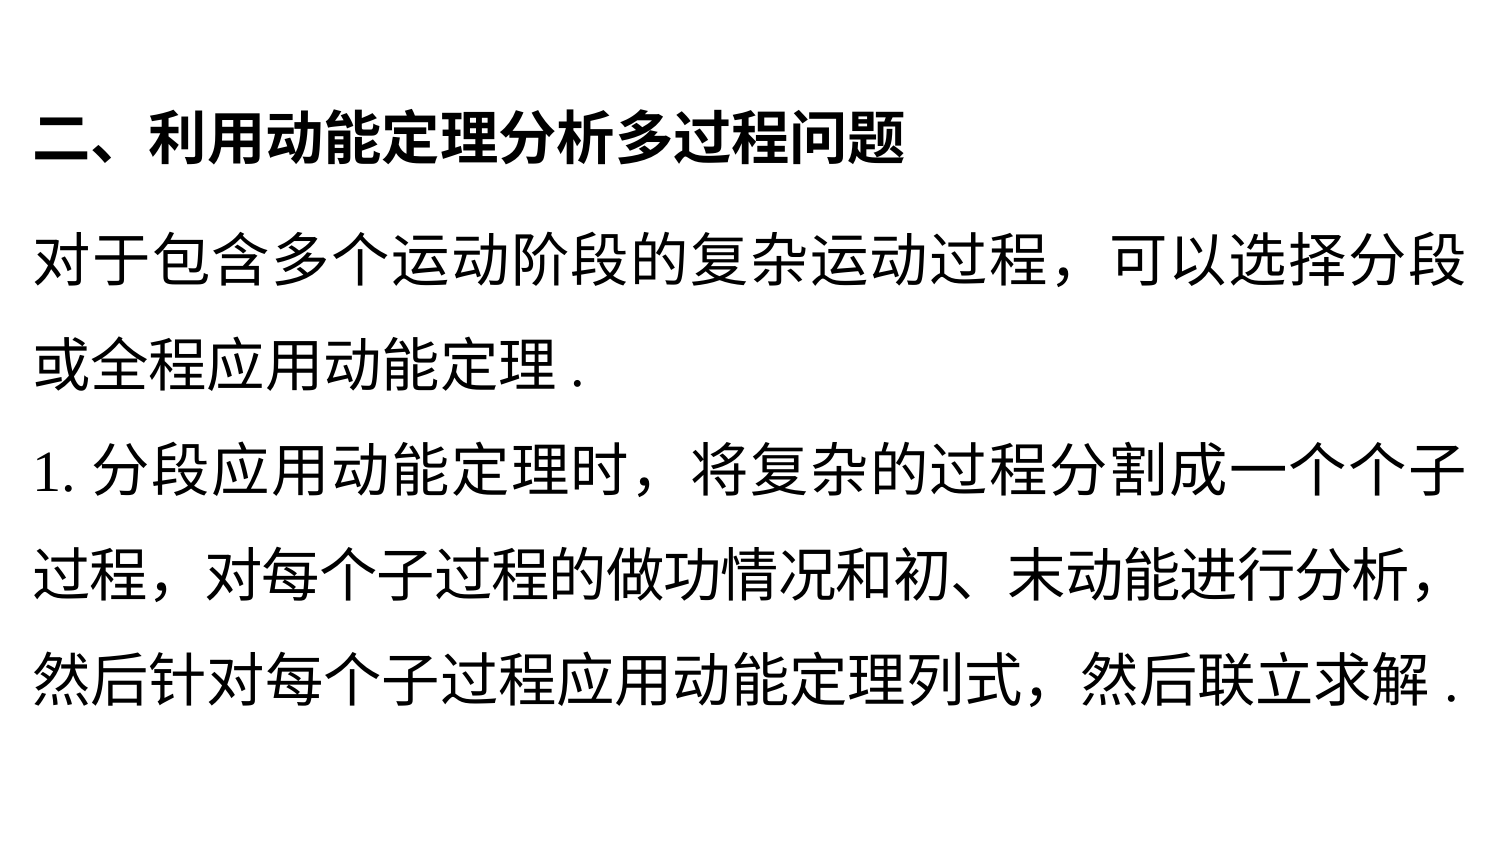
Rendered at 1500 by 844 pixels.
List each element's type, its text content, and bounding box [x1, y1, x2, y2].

text_box 对于包含多个运动阶段的复杂运动过程，可以选择分段或全程应用动能定理. 1.分段应用动能定理时，将复杂的过程分割成一个个子过程，对每个子过程的做功情况和初、末动能进行分析，然后针对每个子过程应用动能定理列式，然后联立求解. [17, 180, 1483, 721]
text_box 二、利用动能定理分析多过程问题 [17, 94, 1147, 179]
